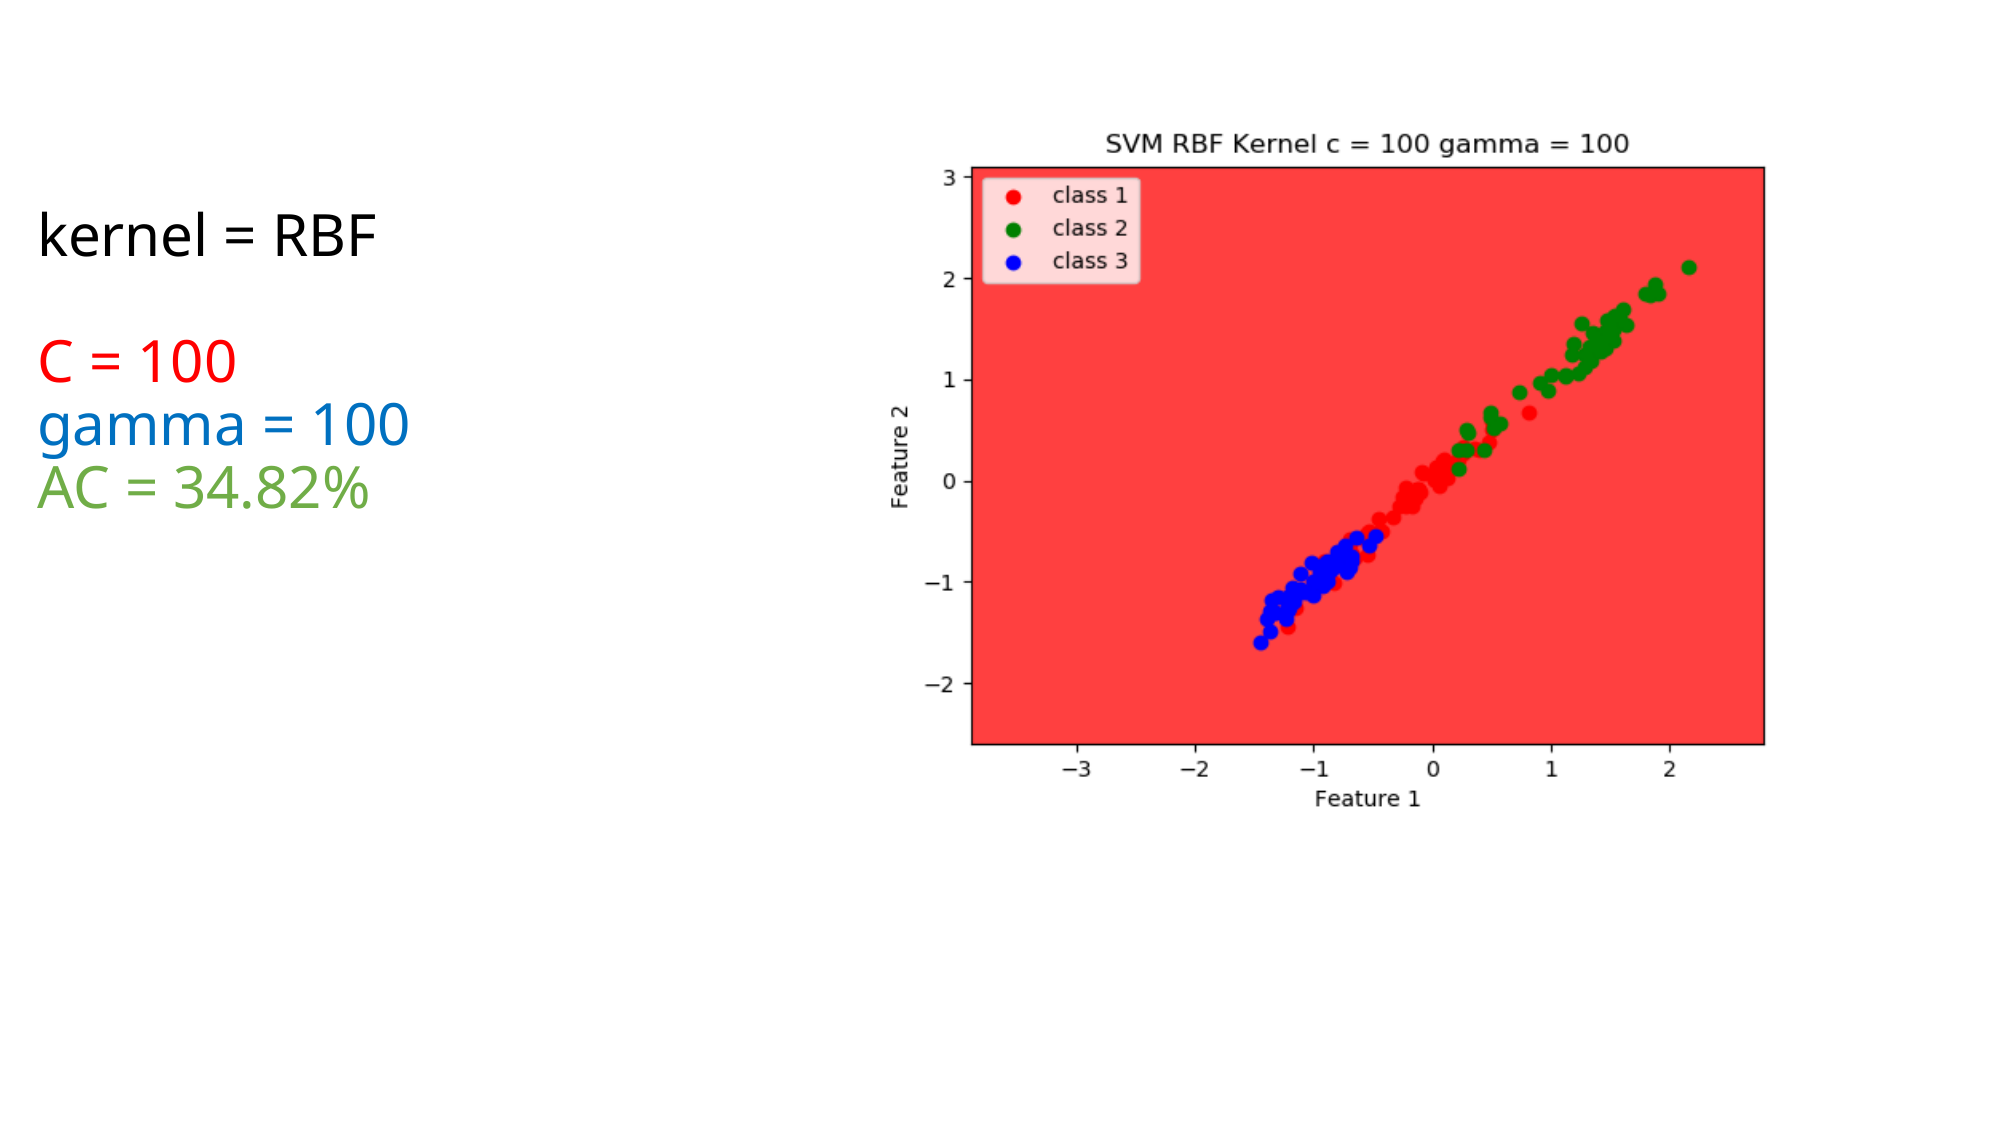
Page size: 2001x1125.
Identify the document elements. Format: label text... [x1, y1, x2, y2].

picture [890, 128, 1826, 816]
title kernel = RBF C = 100 gamma = 100 AC = 34.82% [22, 38, 497, 885]
